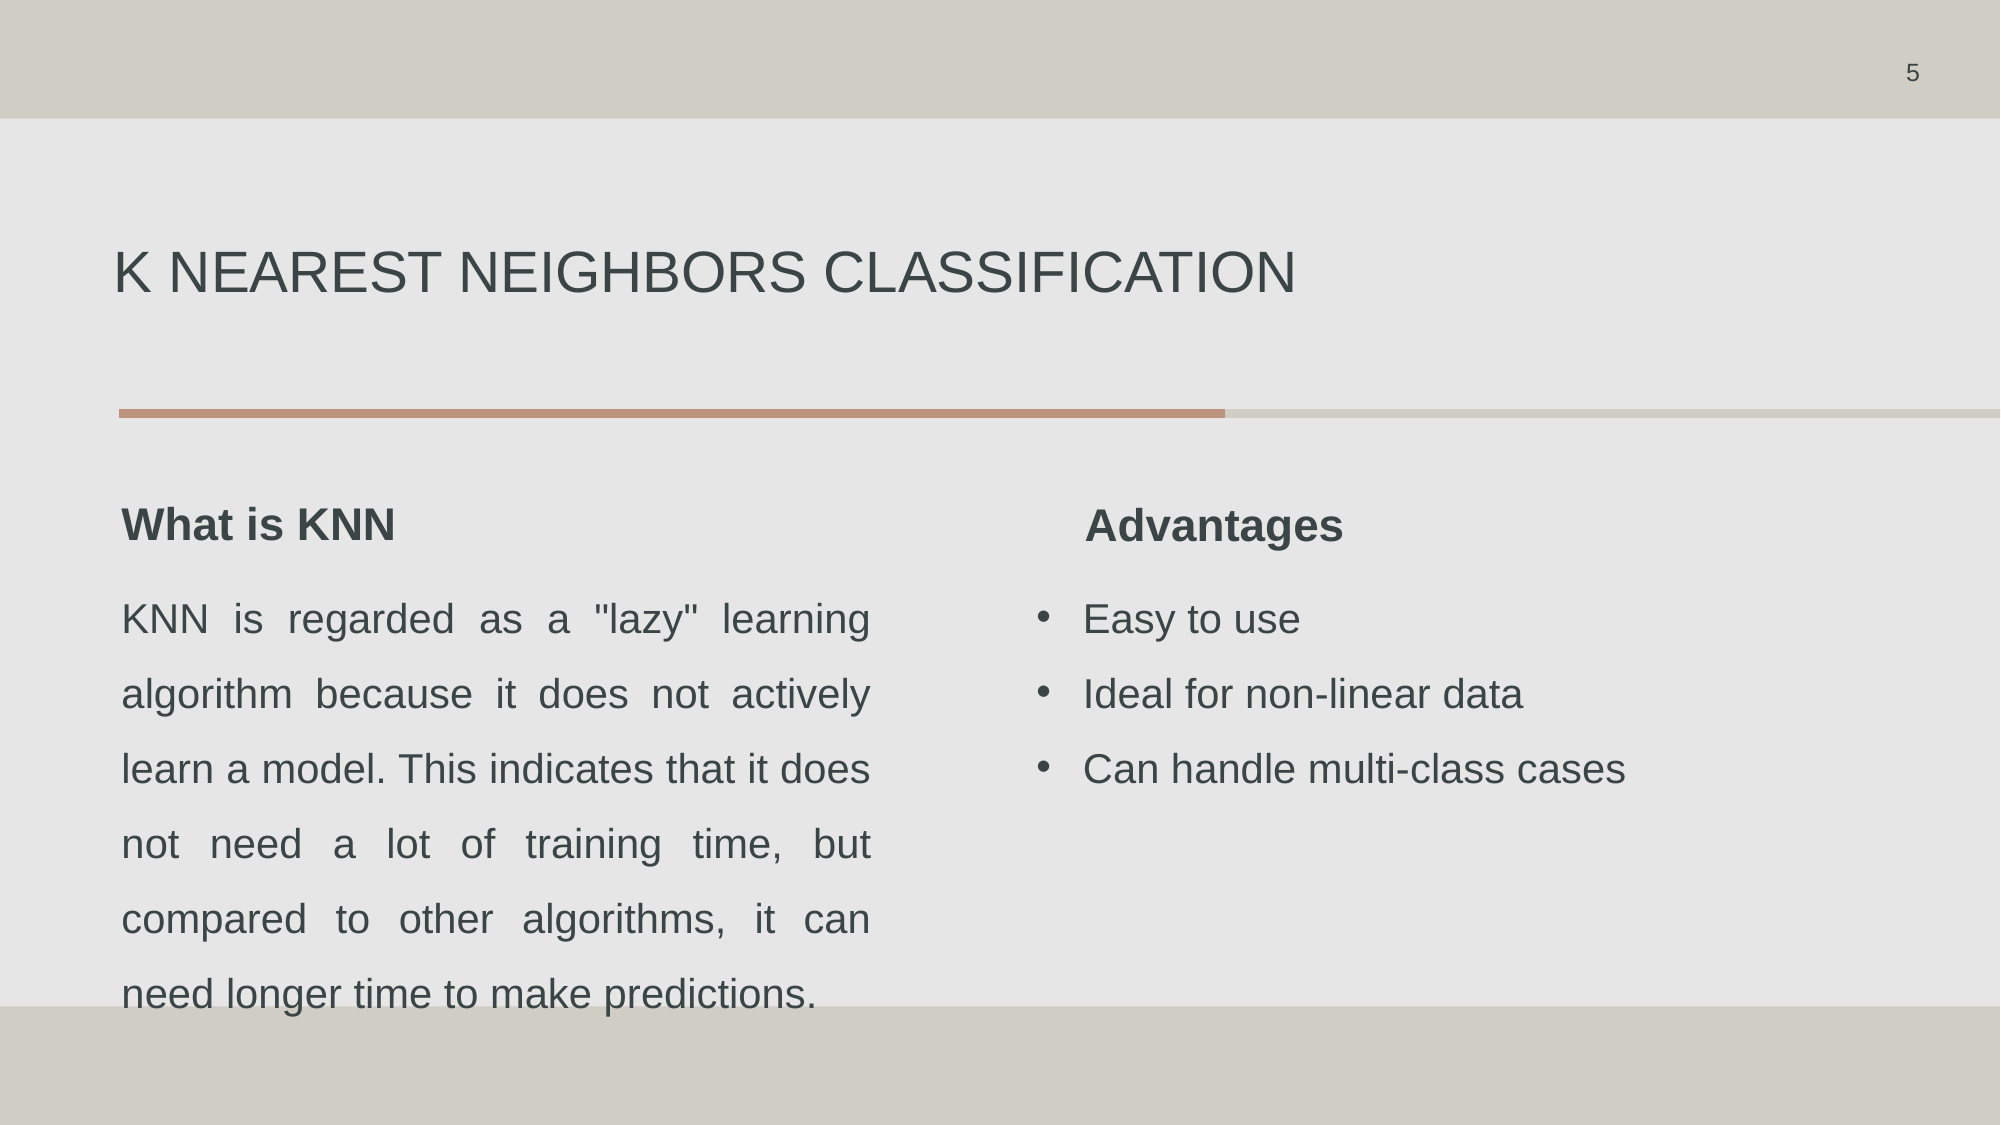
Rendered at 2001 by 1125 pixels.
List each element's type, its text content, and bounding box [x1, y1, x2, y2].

title K Nearest Neighbors Classification [98, 239, 1824, 335]
list What is KNN [106, 487, 899, 568]
list Advantages [1069, 488, 1862, 569]
list KNN is regarded as a "lazy" learning algorithm because it does not actively learn a model. This indicates that it does not need a lot of training time, but compared to other algorithms, it can need longer time to make predictions. [106, 559, 887, 836]
slide_number 5 [1660, 49, 1935, 95]
list Easy to use Ideal for non-linear data Can handle multi-class cases [1021, 559, 1802, 836]
